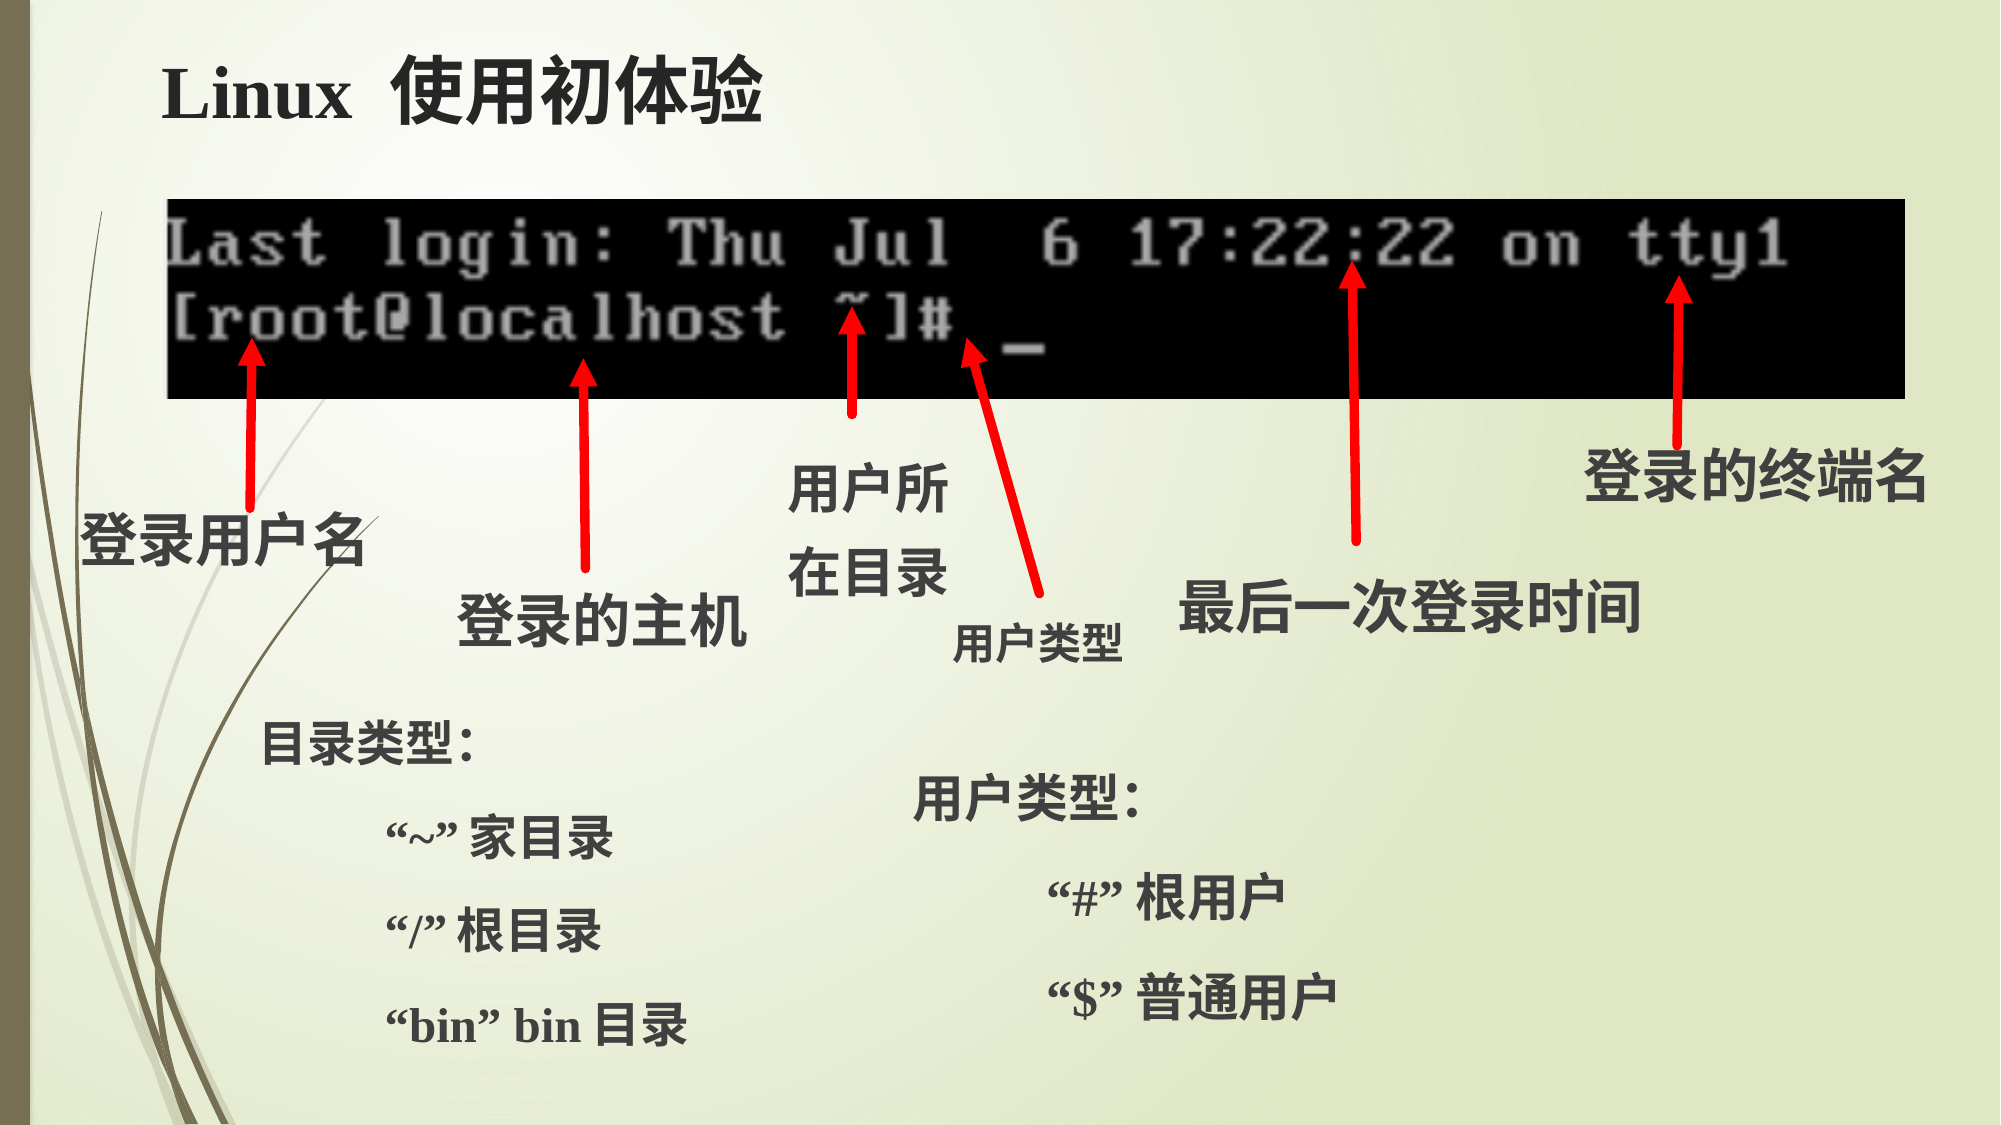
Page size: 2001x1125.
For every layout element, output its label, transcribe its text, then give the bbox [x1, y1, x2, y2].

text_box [1351, 260, 1357, 542]
picture [163, 199, 1905, 399]
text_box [966, 337, 1040, 594]
text_box 用户类型 [937, 593, 1142, 717]
text_box 登录的主机 [441, 556, 767, 667]
text_box 登录用户名 [64, 474, 390, 586]
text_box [1676, 274, 1680, 447]
text_box 用户类型： “#”根用户 “$”普通用户 [897, 739, 1359, 1094]
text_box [249, 337, 253, 509]
text_box 目录类型： “~”家目录 “/”根目录 “bin” bin目录 [243, 687, 844, 1063]
text_box 登录的终端名 [1568, 410, 1961, 517]
list 最后一次登录时间 [1162, 541, 1673, 653]
title Linux 使用初体验 [146, 35, 1882, 163]
text_box 用户所在目录 [772, 427, 961, 632]
